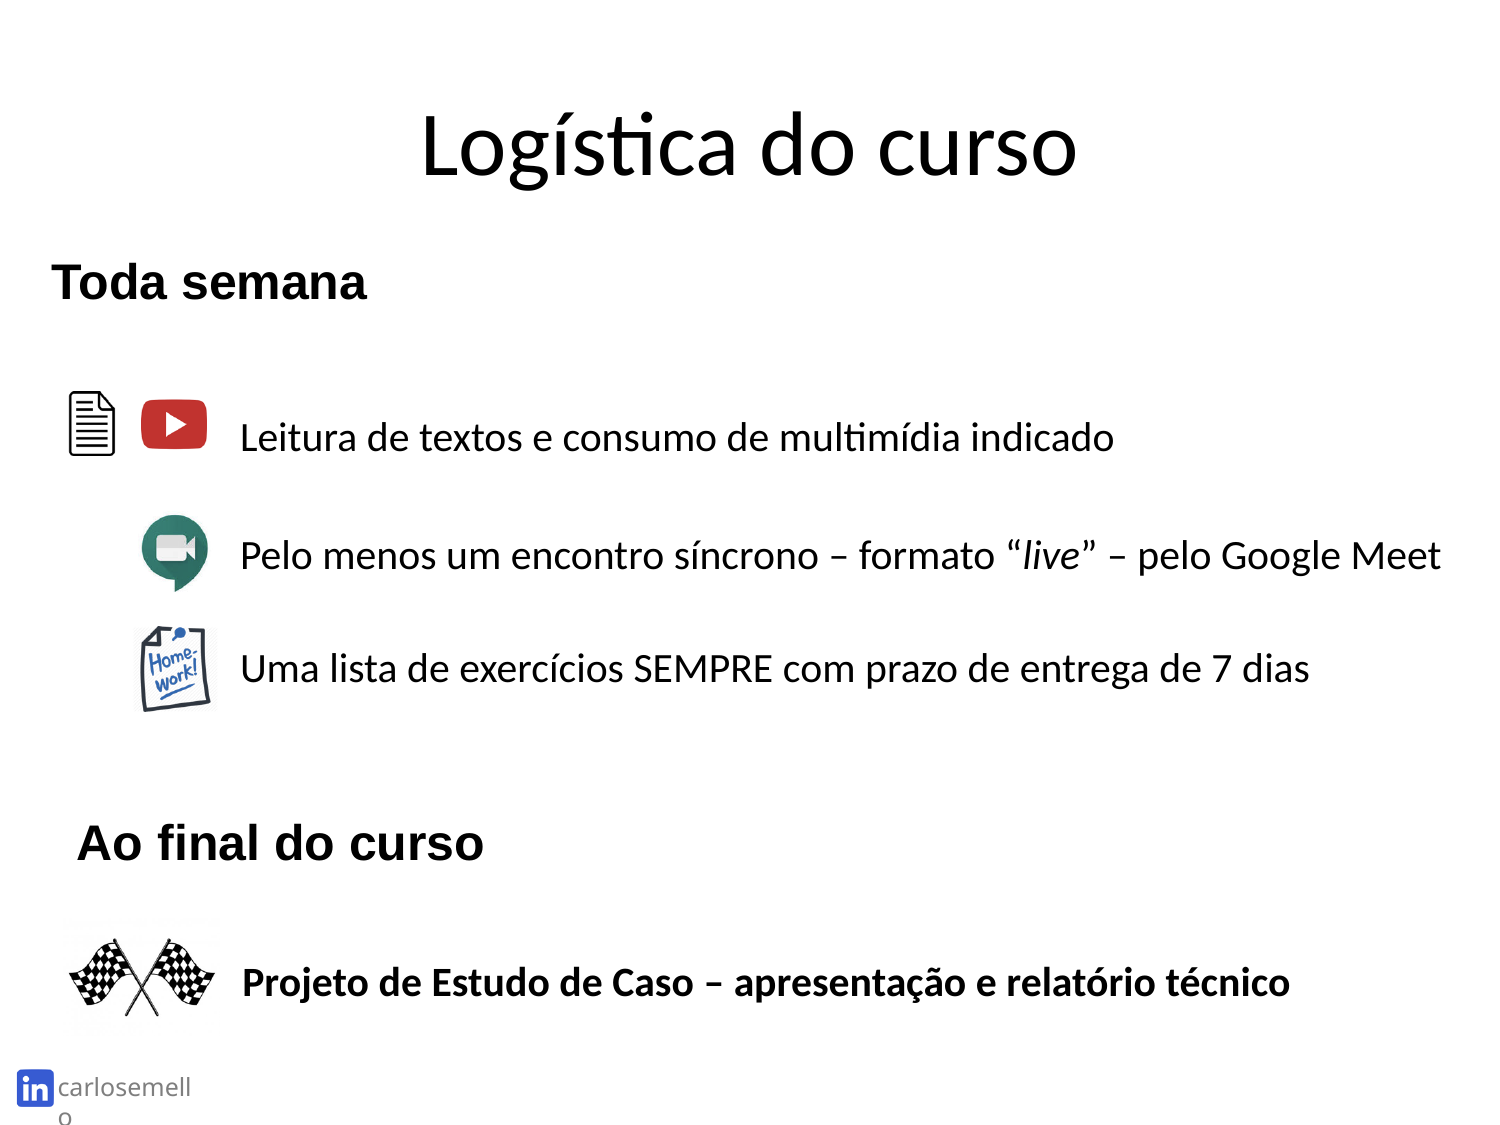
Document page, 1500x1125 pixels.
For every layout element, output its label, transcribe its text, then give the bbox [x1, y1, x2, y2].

text_box Projeto de Estudo de Caso – apresentação e relatório técnico [77, 897, 1481, 1088]
title Logística do curso [75, 45, 1425, 233]
picture [16, 1069, 54, 1107]
picture [62, 918, 220, 1036]
picture [141, 391, 208, 457]
text_box Ao final do curso [61, 803, 505, 879]
picture [131, 626, 218, 712]
text_box Toda semana [36, 241, 390, 318]
picture [59, 391, 124, 456]
picture [133, 511, 216, 595]
list Leitura de textos e consumo de multimídia indicado Pelo menos um encontro síncrono – formato “live” – pelo Google Meet Uma lista de exercícios SEMPRE com prazo de entrega de 7 dias [75, 296, 1478, 826]
